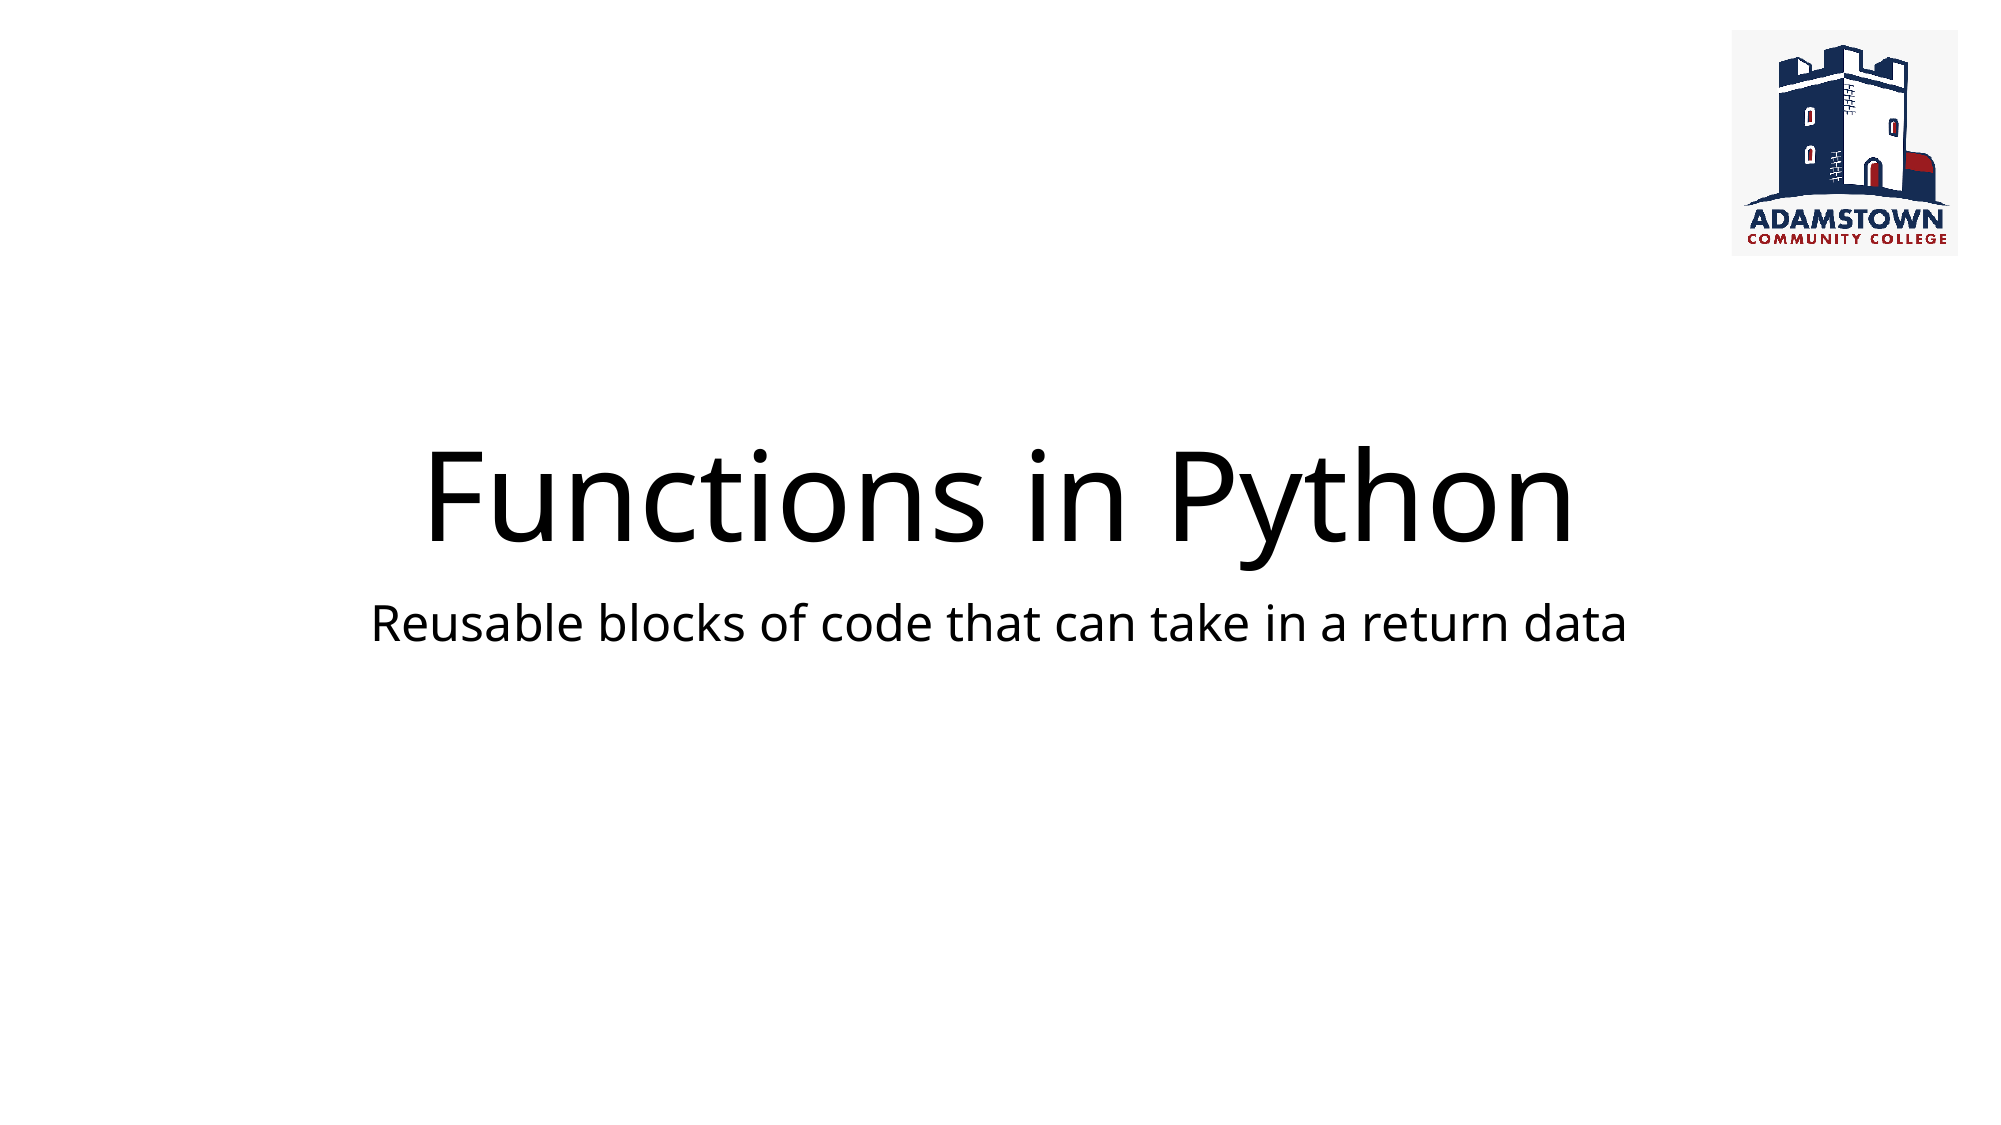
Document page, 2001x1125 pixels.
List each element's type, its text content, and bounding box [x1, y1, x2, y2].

title Functions in Python [249, 184, 1750, 576]
picture [1731, 30, 1958, 256]
subtitle Reusable blocks of code that can take in a return data [249, 590, 1750, 863]
